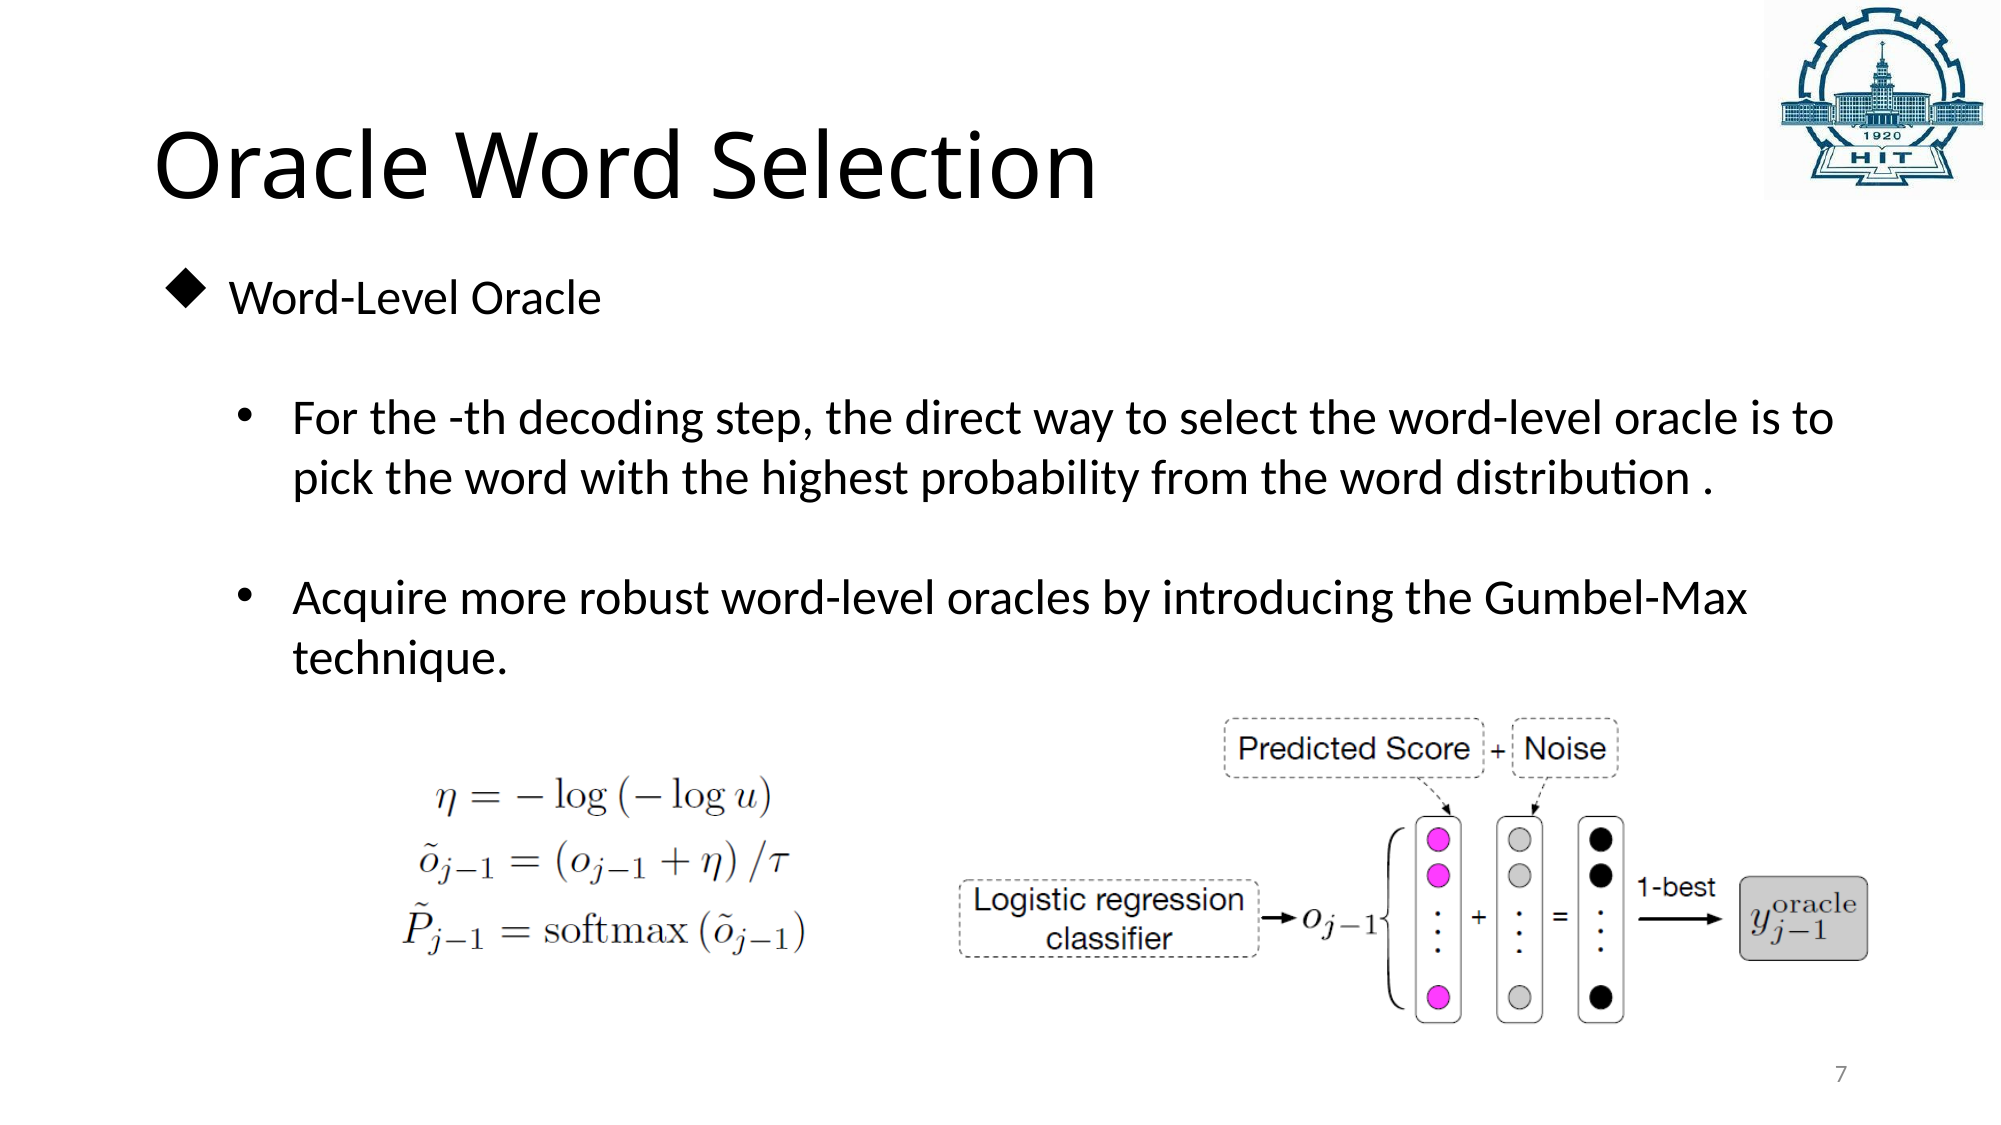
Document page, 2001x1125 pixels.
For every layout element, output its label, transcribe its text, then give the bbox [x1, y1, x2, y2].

picture [1764, 0, 2000, 200]
slide_number 7 [1412, 1042, 1863, 1103]
picture [381, 763, 827, 975]
title Oracle Word Selection [137, 59, 1863, 278]
picture [933, 702, 1892, 1037]
